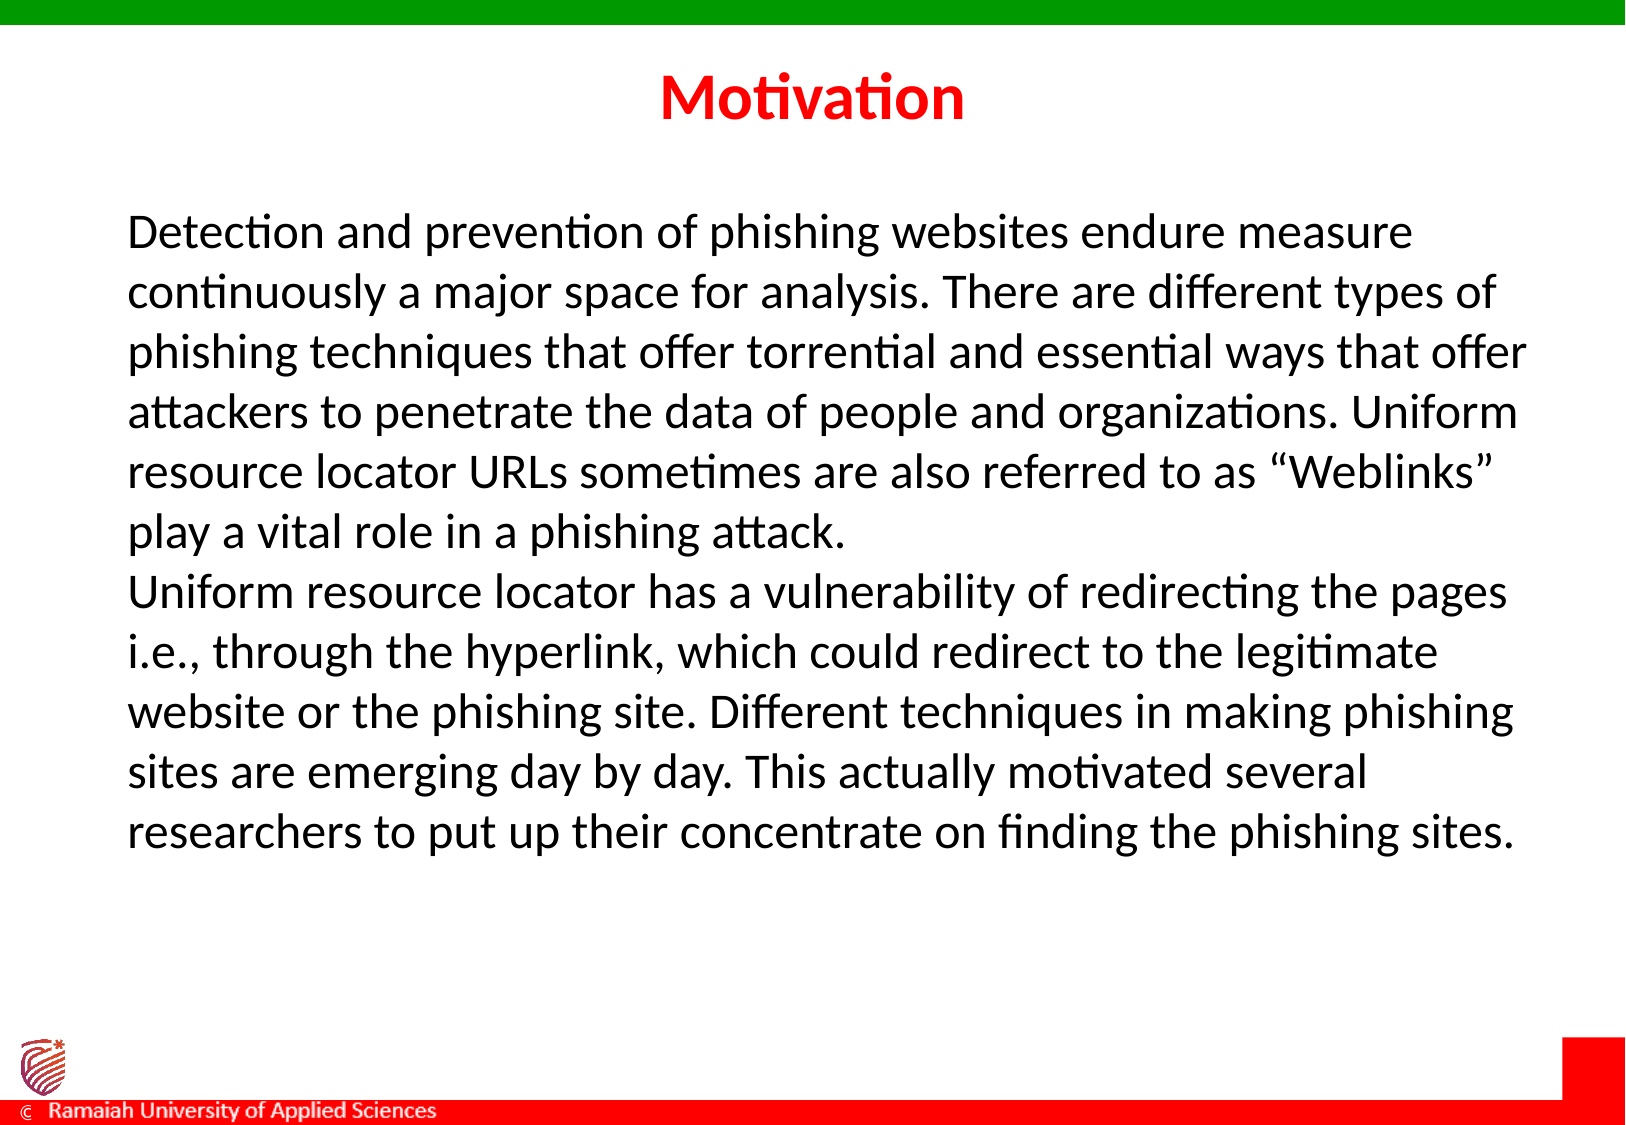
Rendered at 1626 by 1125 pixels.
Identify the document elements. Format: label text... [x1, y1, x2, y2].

text_box Detection and prevention of phishing websites endure measure continuously a major space for analysis. There are different types of phishing techniques that offer torrential and essential ways that offer attackers to penetrate the data of people and organizations. Uniform resource locator URLs sometimes are also referred to as “Weblinks” play a vital role in a phishing attack. Uniform resource locator has a vulnerability of redirecting the pages i.e., through the hyperlink, which could redirect to the legitimate website or the phishing site. Different techniques in making phishing sites are emerging day by day. This actually motivated several researchers to put up their concentrate on finding the phishing sites. [112, 191, 1588, 867]
title Motivation [81, 45, 1544, 233]
picture [44, 1100, 442, 1125]
picture [21, 1039, 65, 1096]
